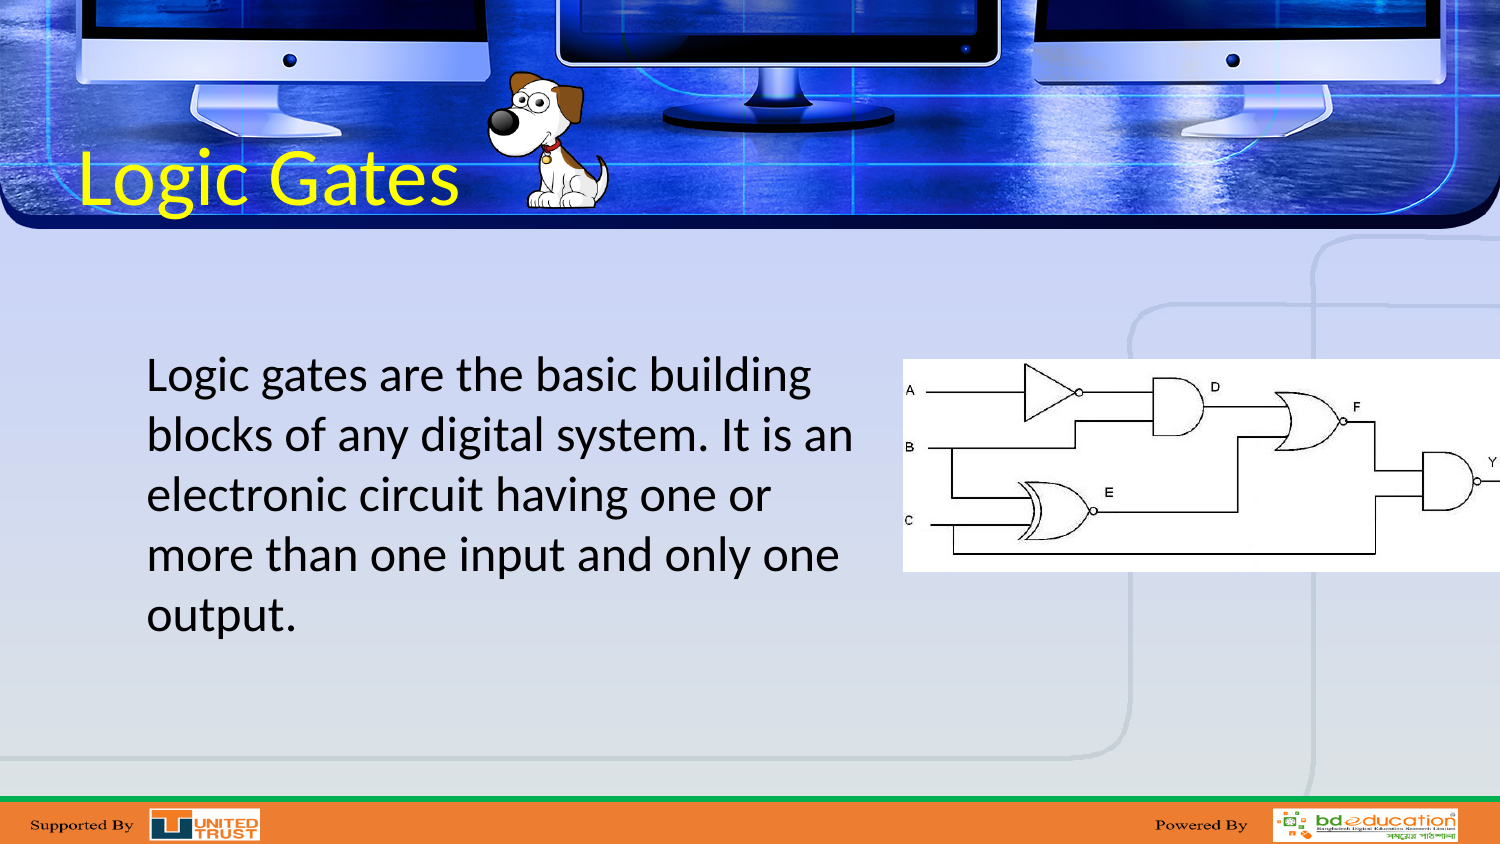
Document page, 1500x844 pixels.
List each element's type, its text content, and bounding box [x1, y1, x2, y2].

list Logic gates are the basic building blocks of any digital system. It is an electronic circuit having one or more than one input and only one output. [75, 334, 875, 795]
title Logic Gates [62, 121, 1416, 223]
picture [0, 0, 1500, 844]
